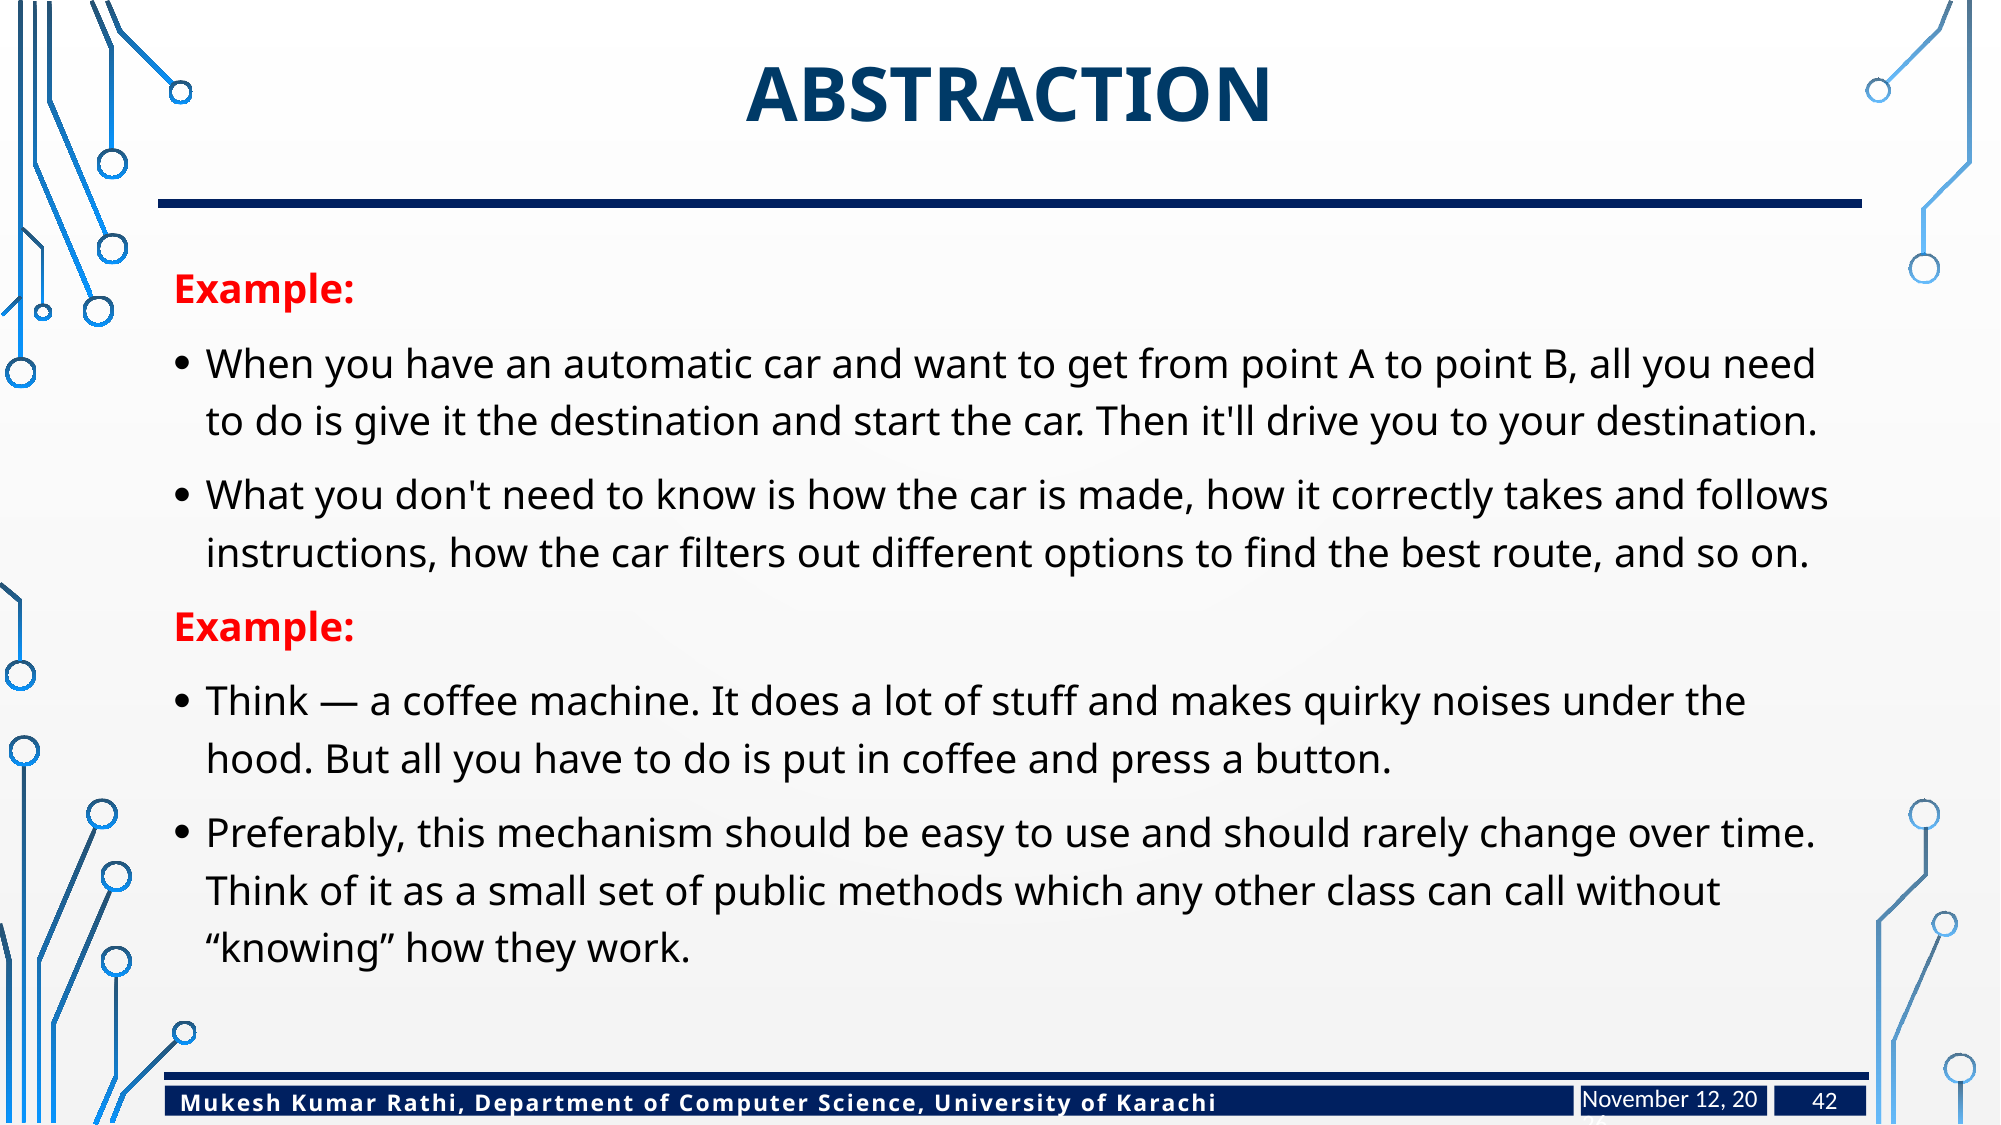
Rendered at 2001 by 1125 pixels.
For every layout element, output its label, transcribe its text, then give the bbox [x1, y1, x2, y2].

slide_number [1582, 1080, 1764, 1115]
slide_number 42 [1778, 1083, 1871, 1115]
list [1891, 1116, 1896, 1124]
title Abstraction [158, 11, 1863, 184]
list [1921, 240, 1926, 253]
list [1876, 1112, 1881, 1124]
list Example: When you have an automatic car and want to get from point A to point B, all you need to do is give it the destination and start the car. Then it'll drive you to your destination. What you don't need to know is how the car is made, how it correctly takes and follows instructions, how the car filters out different options to find the best route, and so on. Example: Think — a coffee machine. It does a lot of stuff and makes quirky noises under the hood. But all you have to do is put in coffee and press a button. Preferably, this mechanism should be easy to use and should rarely change over time. Think of it as a small set of public methods which any other class can call without “knowing” how they work. [158, 246, 1863, 1058]
